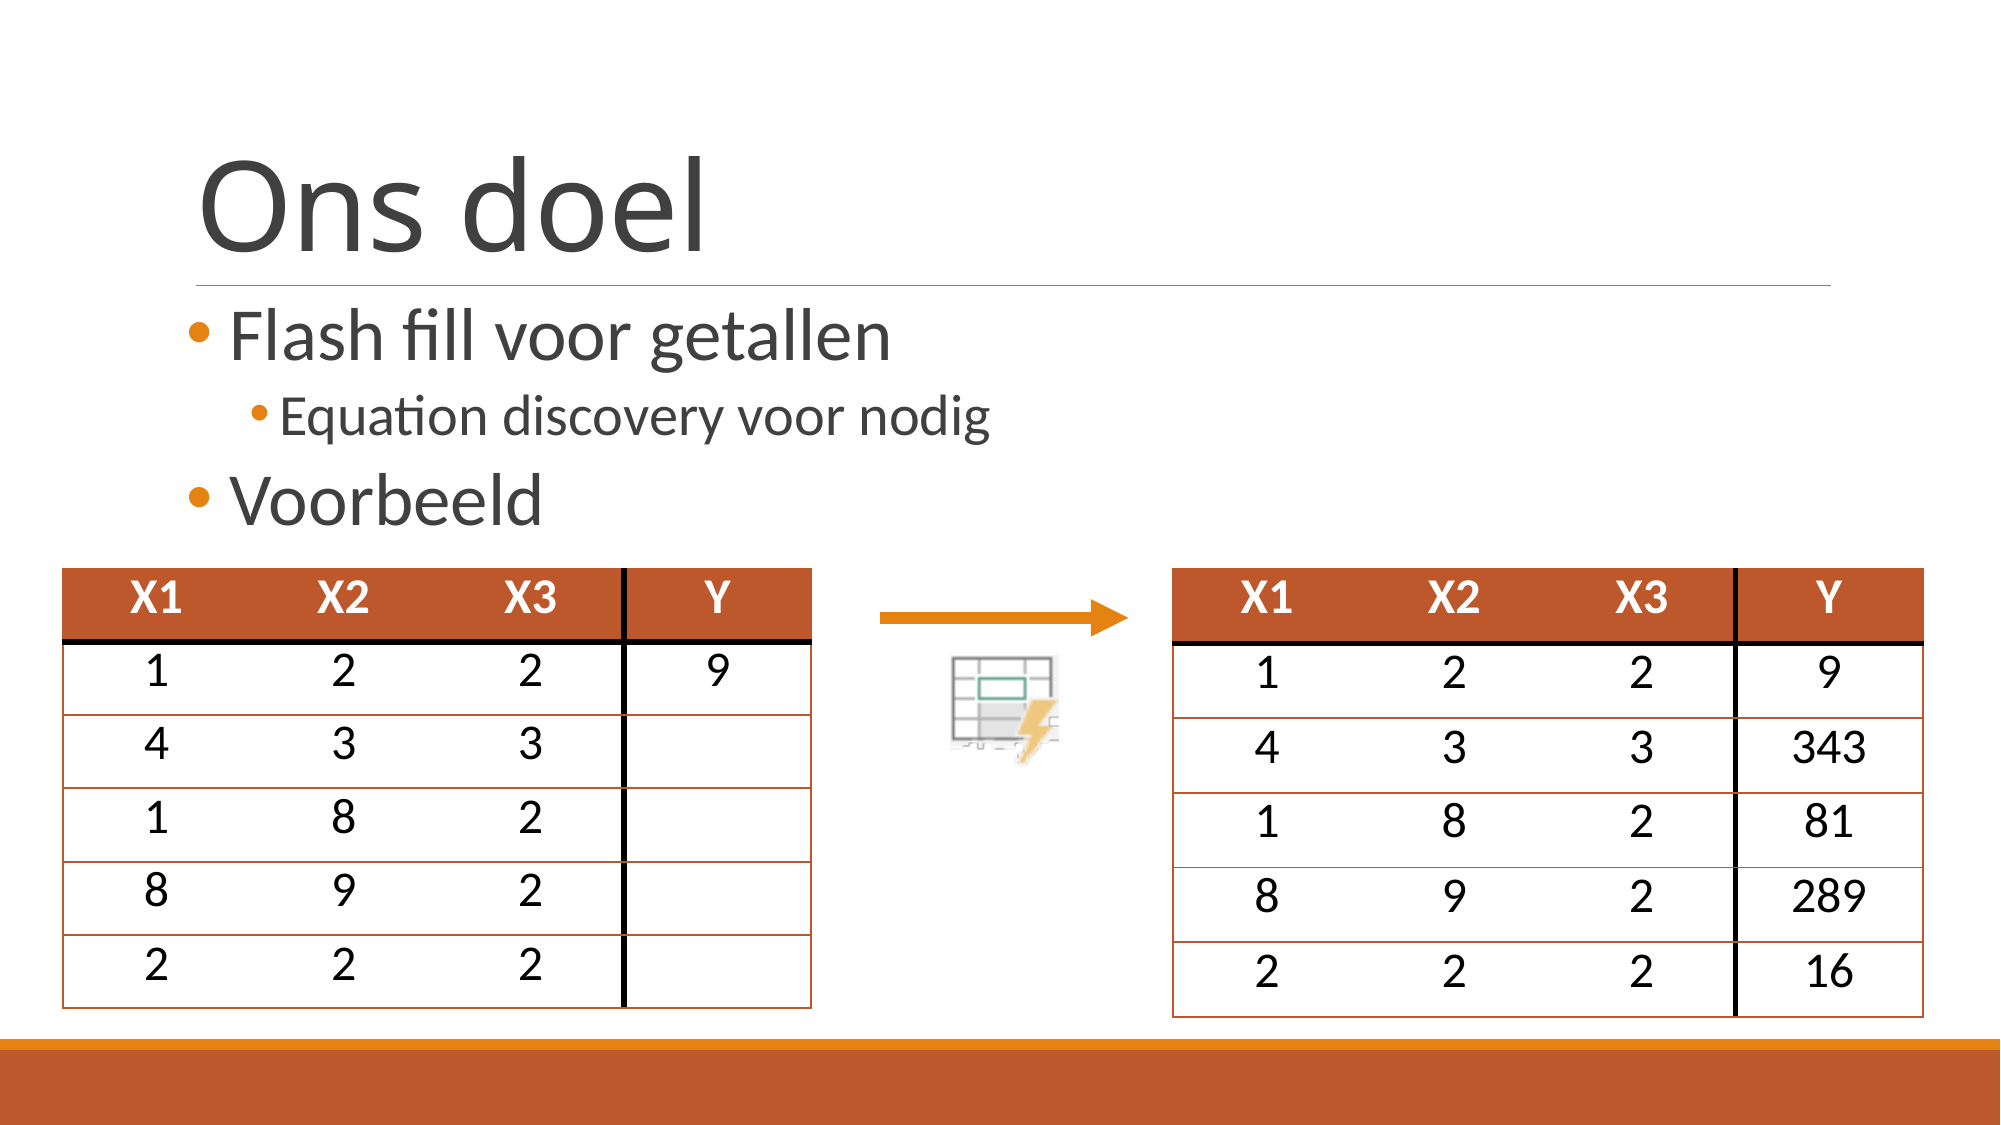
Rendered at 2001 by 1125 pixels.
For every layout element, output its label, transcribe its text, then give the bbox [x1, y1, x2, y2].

table_cell 4 [64, 716, 250, 787]
picture [949, 655, 1059, 770]
table_cell 8 [250, 789, 437, 861]
table_cell 2 [1361, 646, 1548, 717]
table_cell 2 [250, 936, 437, 1007]
table_cell 2 [1548, 943, 1733, 1016]
table_cell [627, 716, 810, 787]
table_cell 2 [1361, 943, 1548, 1016]
table_cell 2 [1548, 646, 1733, 717]
table_header X3 [1548, 569, 1733, 641]
table_cell 8 [1361, 794, 1548, 867]
table_cell 2 [437, 645, 621, 714]
table_cell 4 [1174, 719, 1361, 792]
table_cell 2 [64, 936, 250, 1007]
table_header X2 [250, 569, 437, 639]
table_cell [627, 936, 810, 1007]
table_cell 9 [1738, 646, 1922, 717]
table_cell [627, 863, 810, 934]
table_header X1 [1174, 569, 1361, 641]
table_cell 2 [437, 936, 621, 1007]
table_cell 9 [250, 863, 437, 934]
table_cell 2 [437, 789, 621, 861]
table_cell 3 [437, 716, 621, 787]
table_cell 2 [1174, 943, 1361, 1016]
table_header X3 [437, 569, 621, 639]
list Flash fill voor getallen Equation discovery voor nodig Voorbeeld [186, 287, 1837, 948]
table_cell 1 [1174, 794, 1361, 867]
table_cell 3 [250, 716, 437, 787]
table_cell 8 [1174, 868, 1361, 941]
table_header Y [1738, 569, 1922, 641]
table_cell 1 [64, 789, 250, 861]
table_cell 9 [627, 645, 810, 714]
table_header X1 [64, 569, 250, 639]
table_cell [627, 789, 810, 861]
table_cell 3 [1361, 719, 1548, 792]
table_cell 81 [1738, 794, 1922, 867]
table_cell 289 [1738, 868, 1922, 941]
table_cell 343 [1738, 719, 1922, 792]
table_cell 9 [1361, 868, 1548, 941]
table_cell 1 [64, 645, 250, 714]
table_cell 8 [64, 863, 250, 934]
table_header X2 [1361, 569, 1548, 641]
table_cell 16 [1738, 943, 1922, 1016]
table_cell 2 [437, 863, 621, 934]
title Ons doel [180, 47, 1830, 285]
table_cell 3 [1548, 719, 1733, 792]
table_cell 2 [250, 645, 437, 714]
table_cell 1 [1174, 646, 1361, 717]
table_cell 2 [1548, 868, 1733, 941]
table_header Y [627, 569, 810, 639]
table_cell 2 [1548, 794, 1733, 867]
